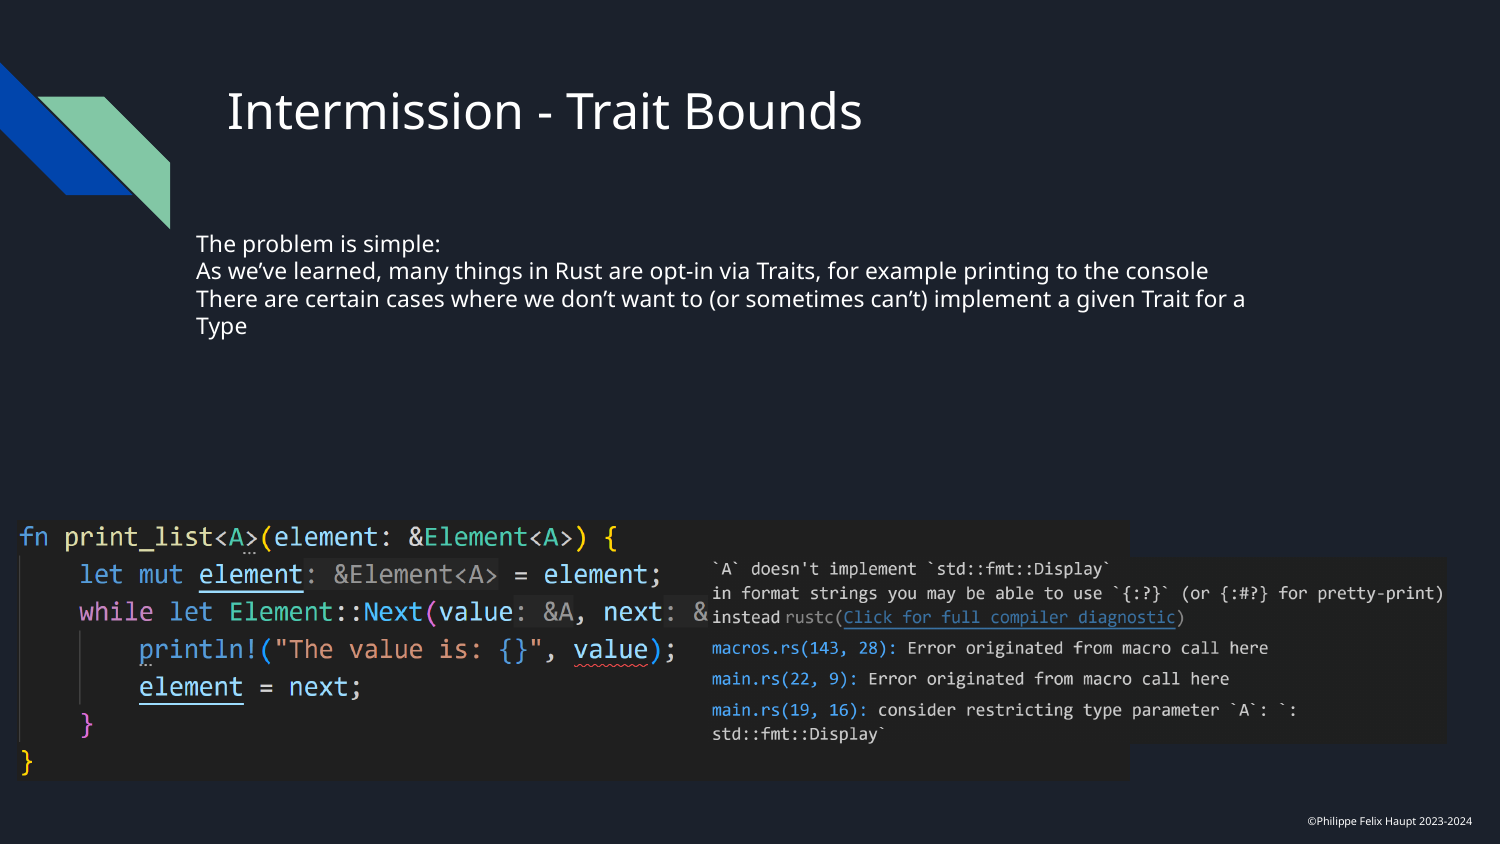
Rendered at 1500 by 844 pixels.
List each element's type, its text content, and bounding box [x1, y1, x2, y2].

picture [17, 520, 1447, 781]
text_box ©Philippe Felix Haupt 2023-2024 [1292, 801, 1500, 844]
text_box The problem is simple: As we’ve learned, many things in Rust are opt-in via Traits, for example printing to the console There are certain cases where we don’t want to (or sometimes can’t) implement a given Trait for a Type [181, 214, 1319, 355]
title Intermission - Trait Bounds [212, 64, 1368, 215]
